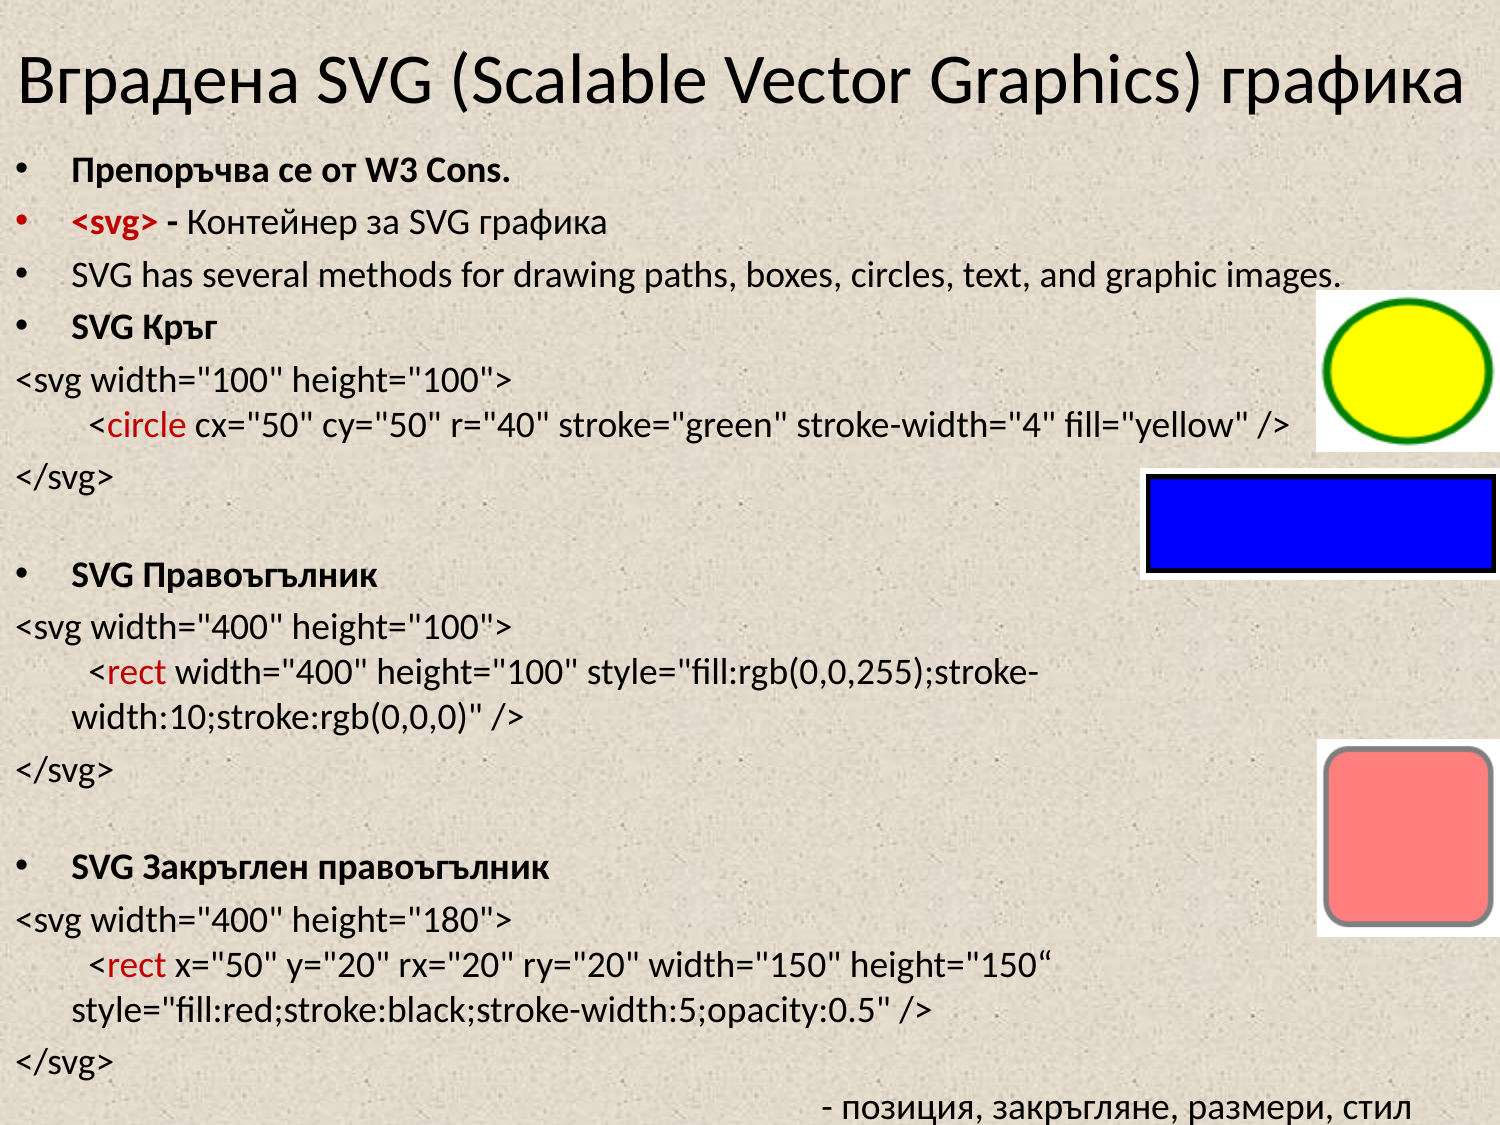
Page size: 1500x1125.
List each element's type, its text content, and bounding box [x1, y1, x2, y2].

picture [1139, 467, 1500, 580]
list Препоръчва се от W3 Cons. <svg> - Контейнер за SVG графика SVG has several methods for drawing paths, boxes, circles, text, and graphic images. SVG Кръг <svg width="100" height="100"> <circle cx="50" cy="50" r="40" stroke="green" stroke-width="4" fill="yellow" /> </svg> SVG Правоъгълник <svg width="400" height="100"> <rect width="400" height="100" style="fill:rgb(0,0,255);stroke-width:10;stroke:rgb(0,0,0)" /> </svg> SVG Закръглен правоъгълник <svg width="400" height="180"> <rect x="50" y="20" rx="20" ry="20" width="150" height="150“ style="fill:red;stroke:black;stroke-width:5;opacity:0.5" /> </svg> - позиция, закръгляне, размери, стил [0, 137, 1500, 1125]
title Вграденa SVG (Scalable Vector Graphics) графика [0, 0, 1500, 137]
picture [1315, 290, 1500, 453]
picture [1316, 739, 1500, 937]
